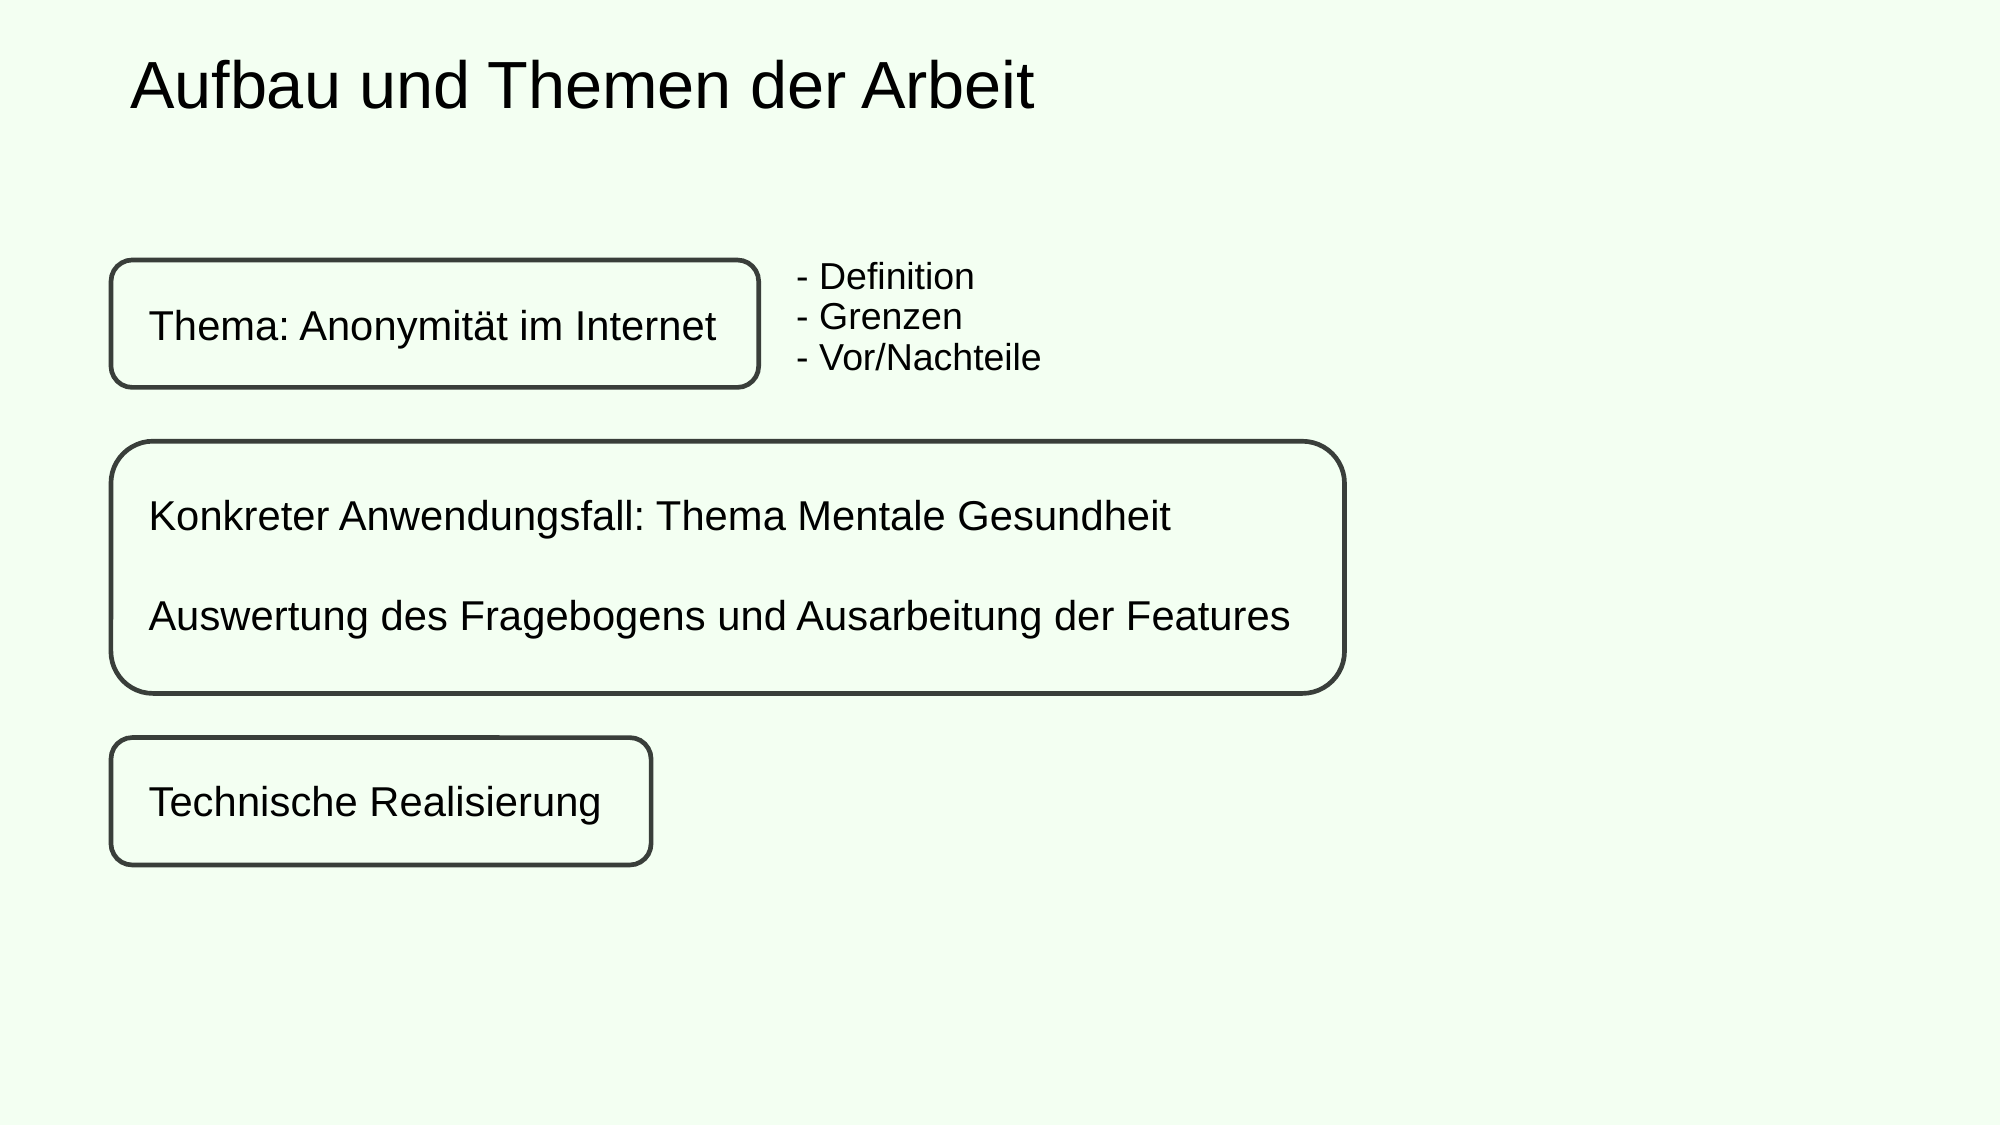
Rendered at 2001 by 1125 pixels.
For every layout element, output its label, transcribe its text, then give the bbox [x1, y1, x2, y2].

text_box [110, 259, 1345, 865]
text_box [781, 244, 1074, 387]
text_box Aufbau und Themen der Arbeit [115, 34, 1051, 130]
